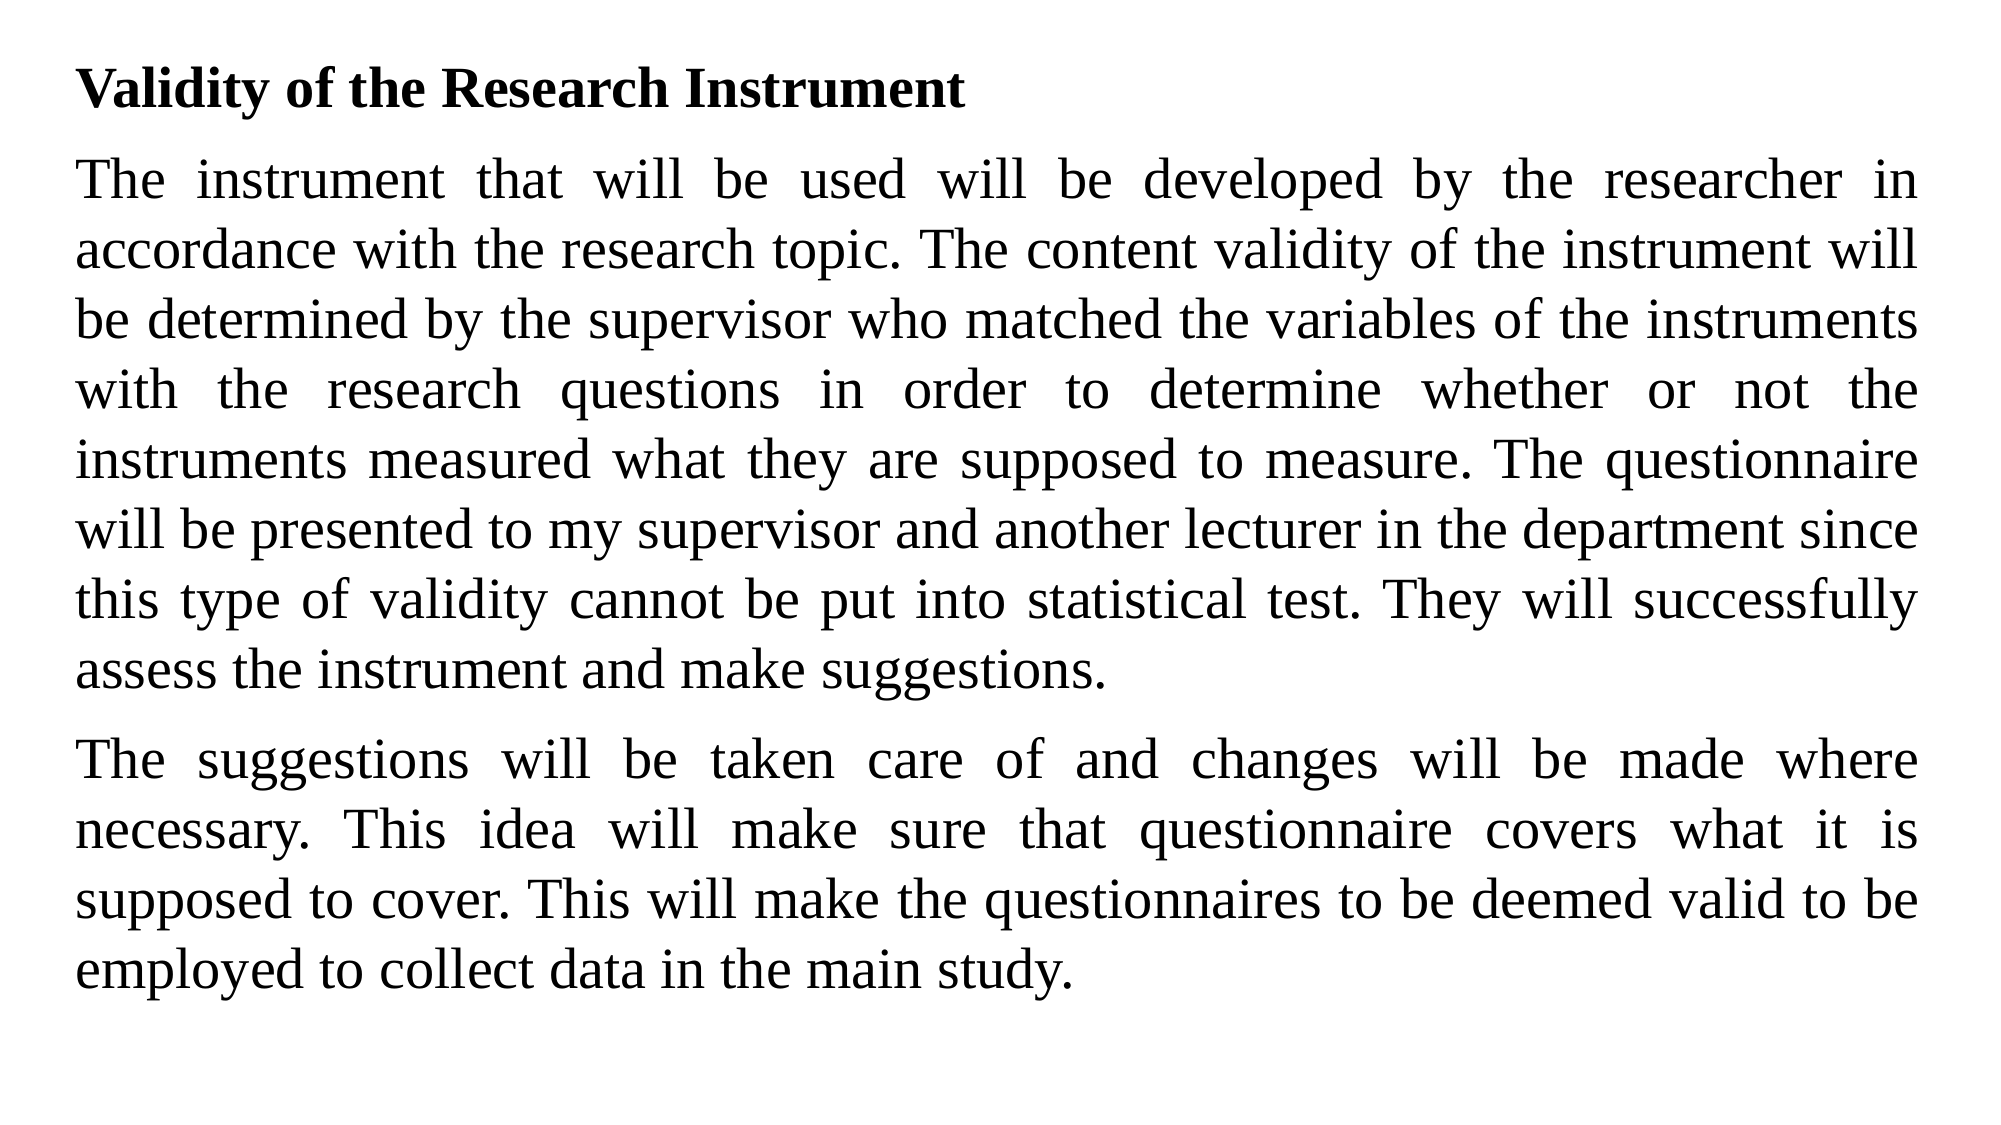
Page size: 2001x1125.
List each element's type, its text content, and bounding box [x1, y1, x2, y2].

list Validity of the Research Instrument The instrument that will be used will be developed by the researcher in accordance with the research topic. The content validity of the instrument will be determined by the supervisor who matched the variables of the instruments with the research questions in order to determine whether or not the instruments measured what they are supposed to measure. The questionnaire will be presented to my supervisor and another lecturer in the department since this type of validity cannot be put into statistical test. They will successfully assess the instrument and make suggestions. The suggestions will be taken care of and changes will be made where necessary. This idea will make sure that questionnaire covers what it is supposed to cover. This will make the questionnaires to be deemed valid to be employed to collect data in the main study. [60, 41, 1936, 1044]
